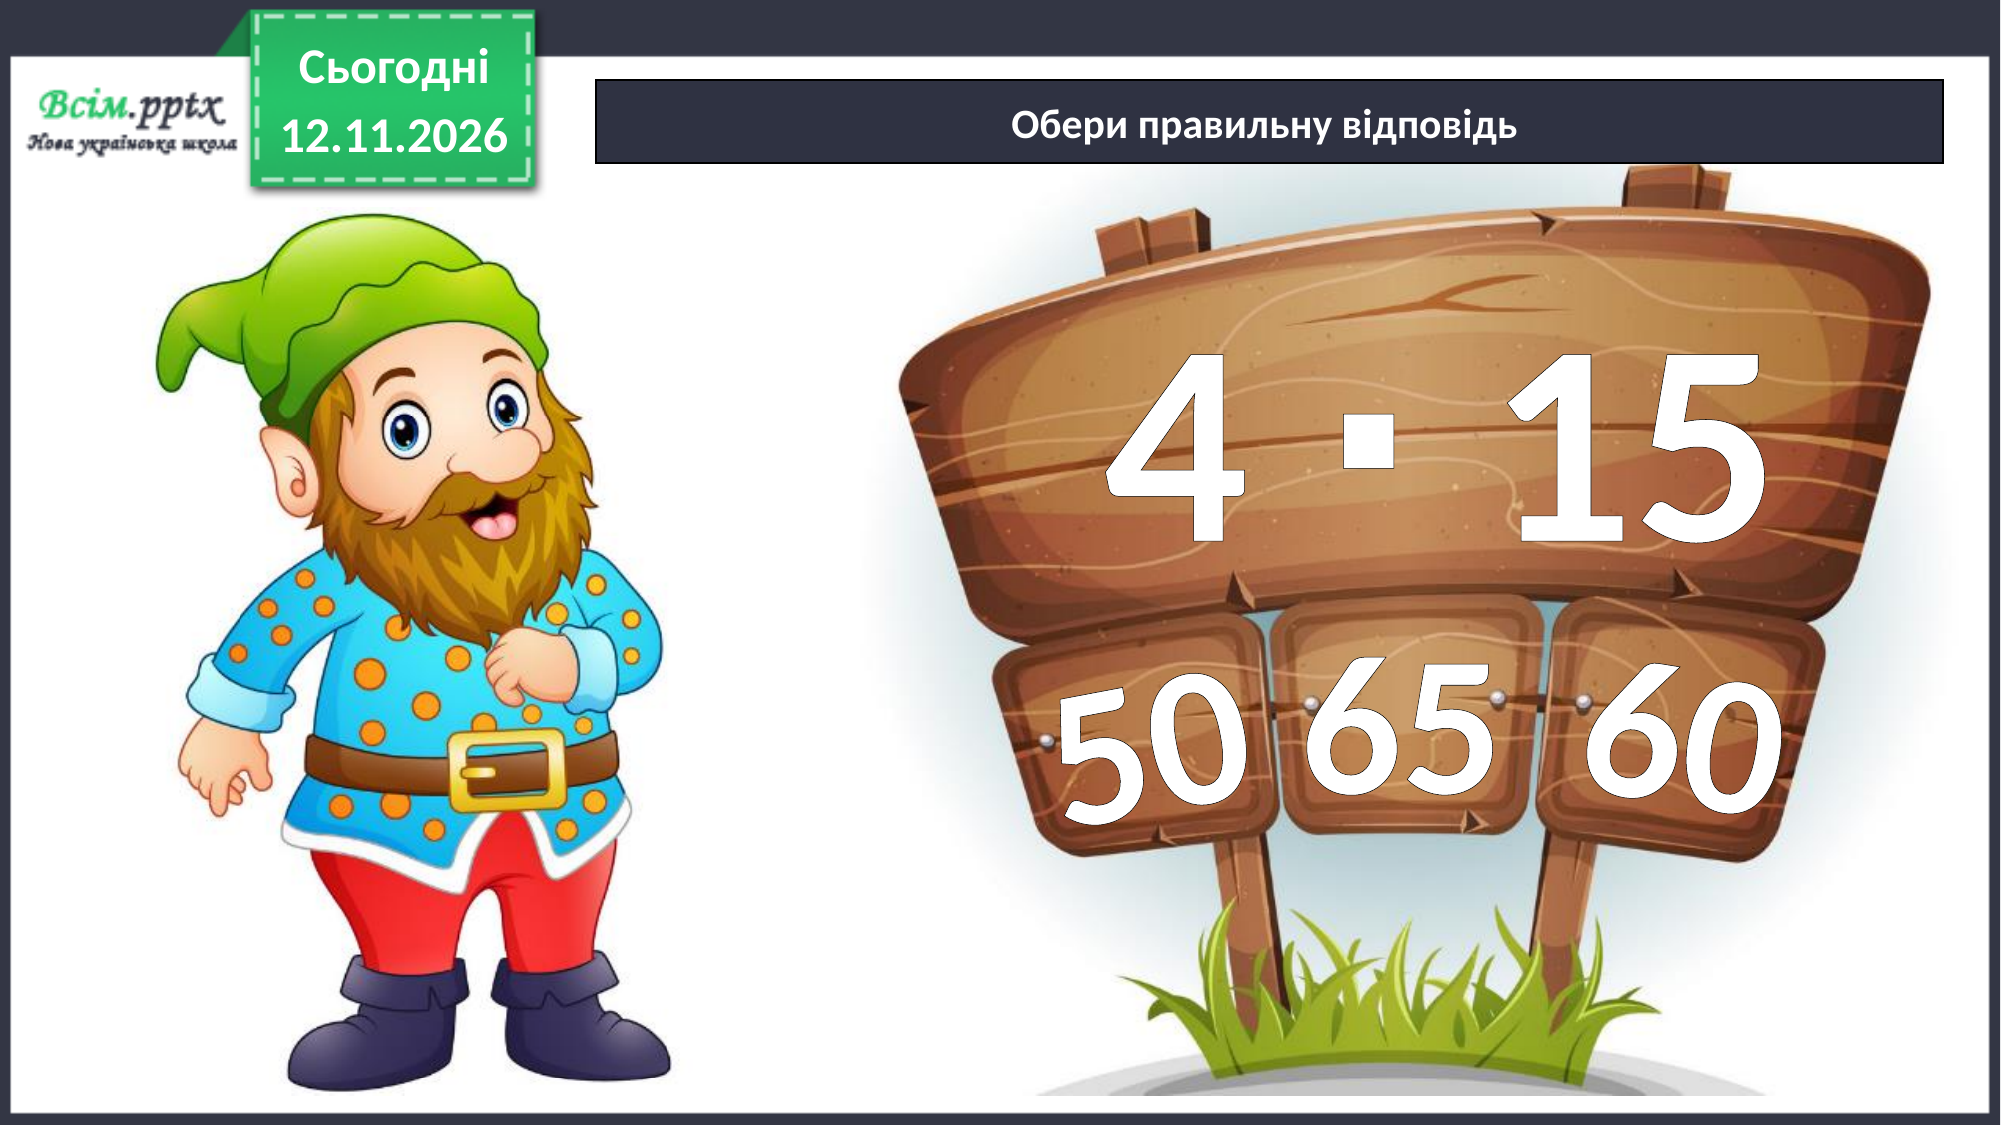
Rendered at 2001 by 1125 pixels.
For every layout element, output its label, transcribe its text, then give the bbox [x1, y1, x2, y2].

text_box Обери правильну відповідь [595, 79, 1944, 164]
picture [0, 0, 2001, 1125]
text_box Сьогодні [284, 26, 535, 101]
text_box 25.02.2022 [263, 101, 524, 164]
